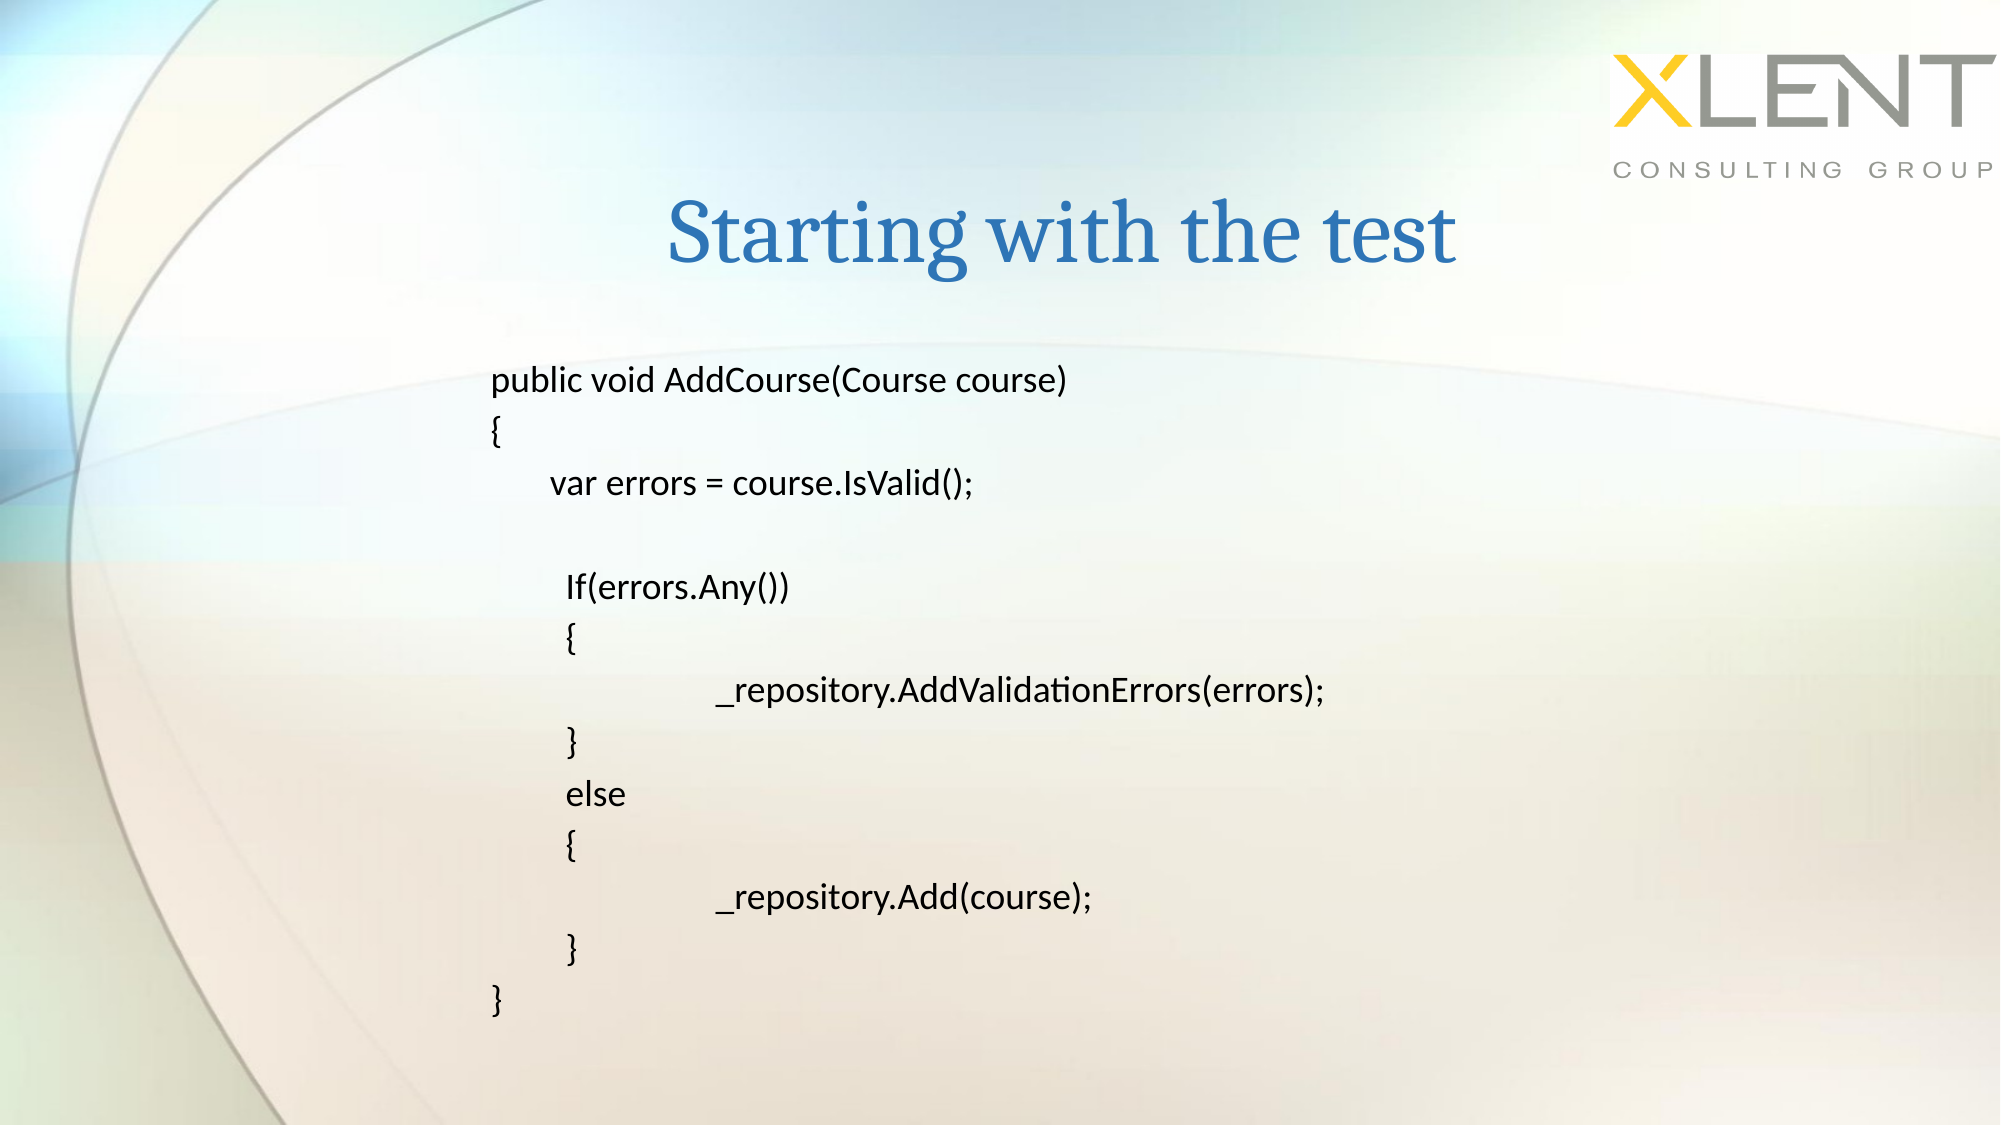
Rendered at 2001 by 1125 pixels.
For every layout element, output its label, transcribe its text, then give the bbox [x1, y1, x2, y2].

picture [0, 0, 2001, 1125]
text_box Starting with the test [323, 117, 1805, 335]
text_box public void AddCourse(Course course) { var errors = course.IsValid(); If(errors.Any()) { _repository.AddValidationErrors(errors); } else { _repository.Add(course); } } [475, 352, 1653, 1082]
